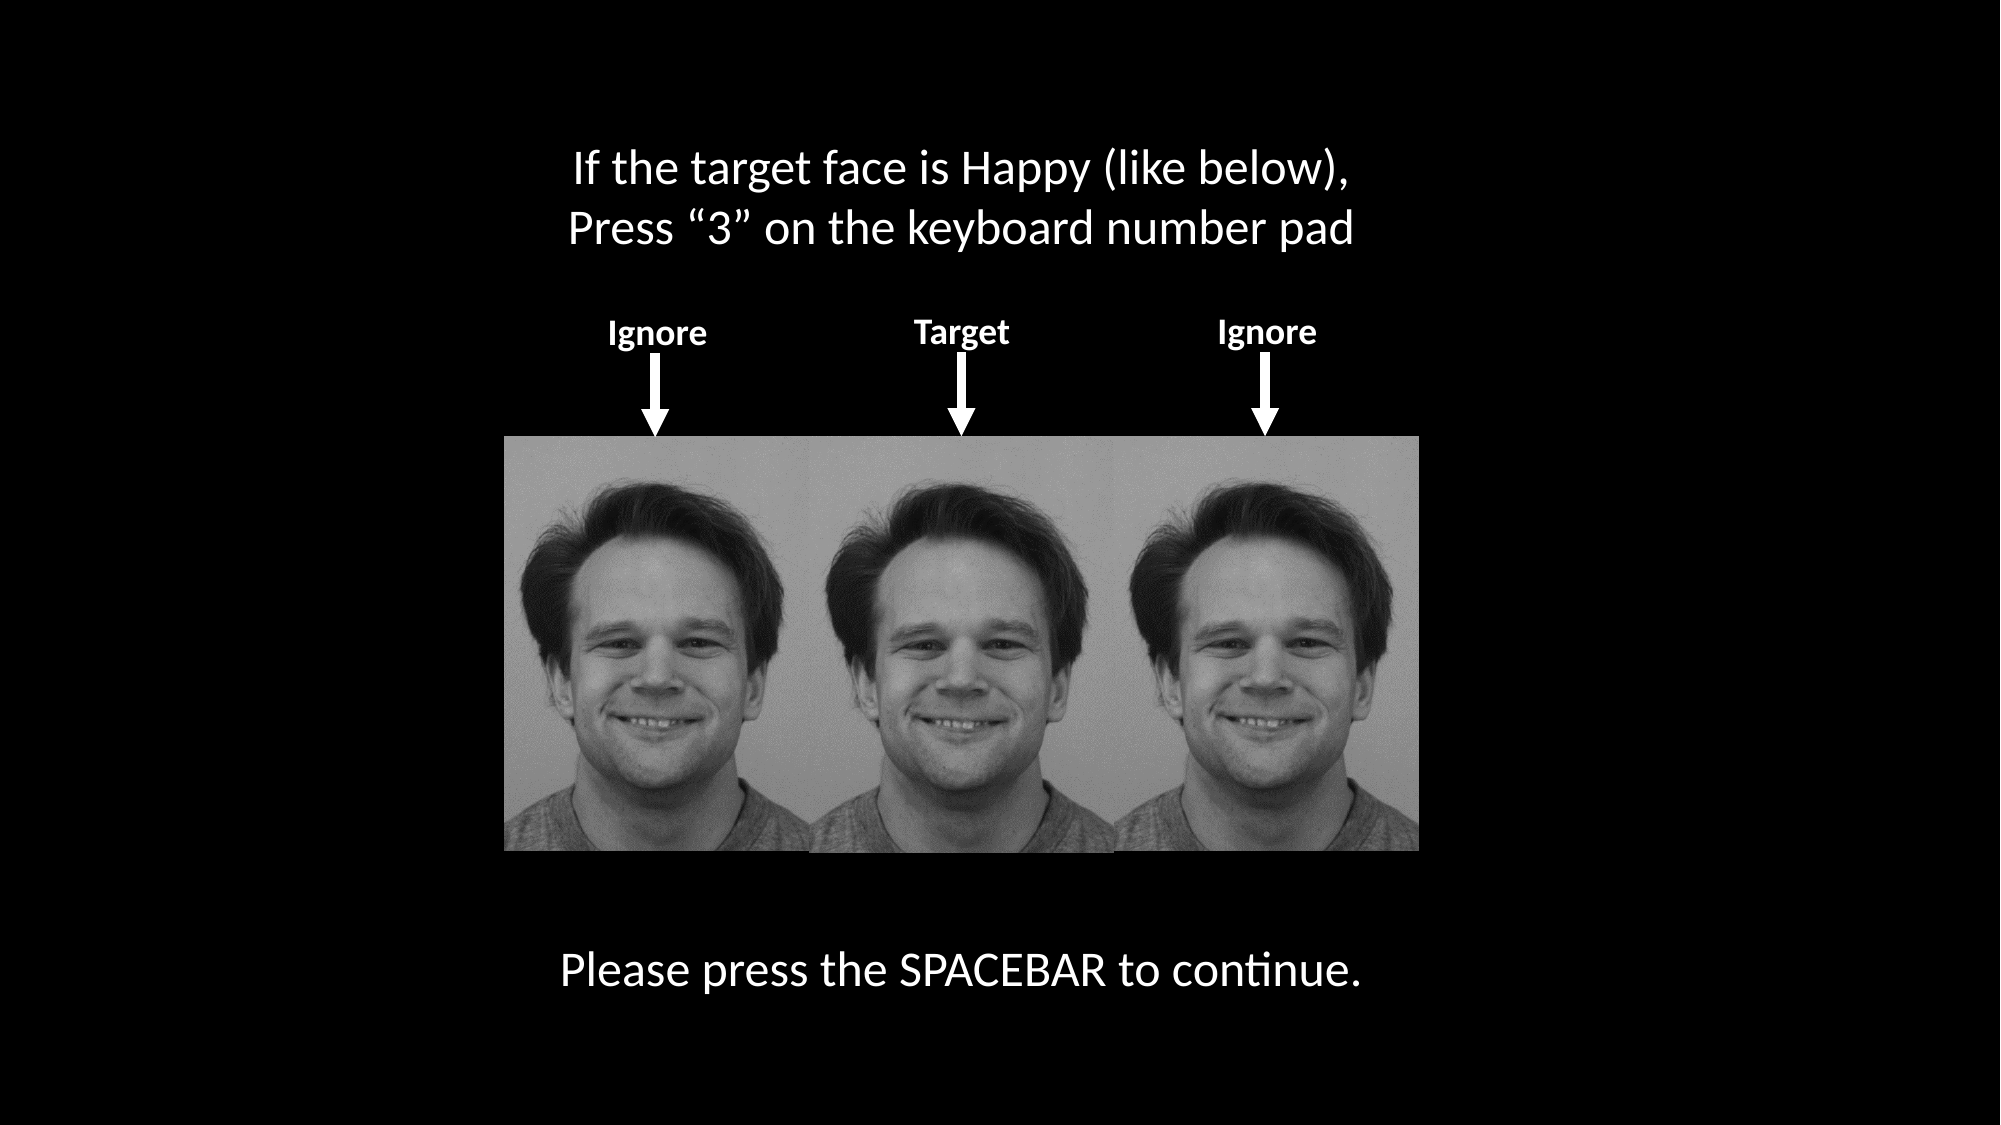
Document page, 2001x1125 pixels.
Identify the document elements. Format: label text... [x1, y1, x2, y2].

picture [504, 436, 1419, 853]
text_box Ignore [592, 300, 723, 361]
text_box Target [899, 299, 1026, 360]
text_box Ignore [1202, 299, 1333, 360]
text_box If the target face is Happy (like below), Press “3” on the keyboard number pad [124, 127, 1798, 262]
text_box Please press the SPACEBAR to continue. [545, 928, 1378, 1004]
